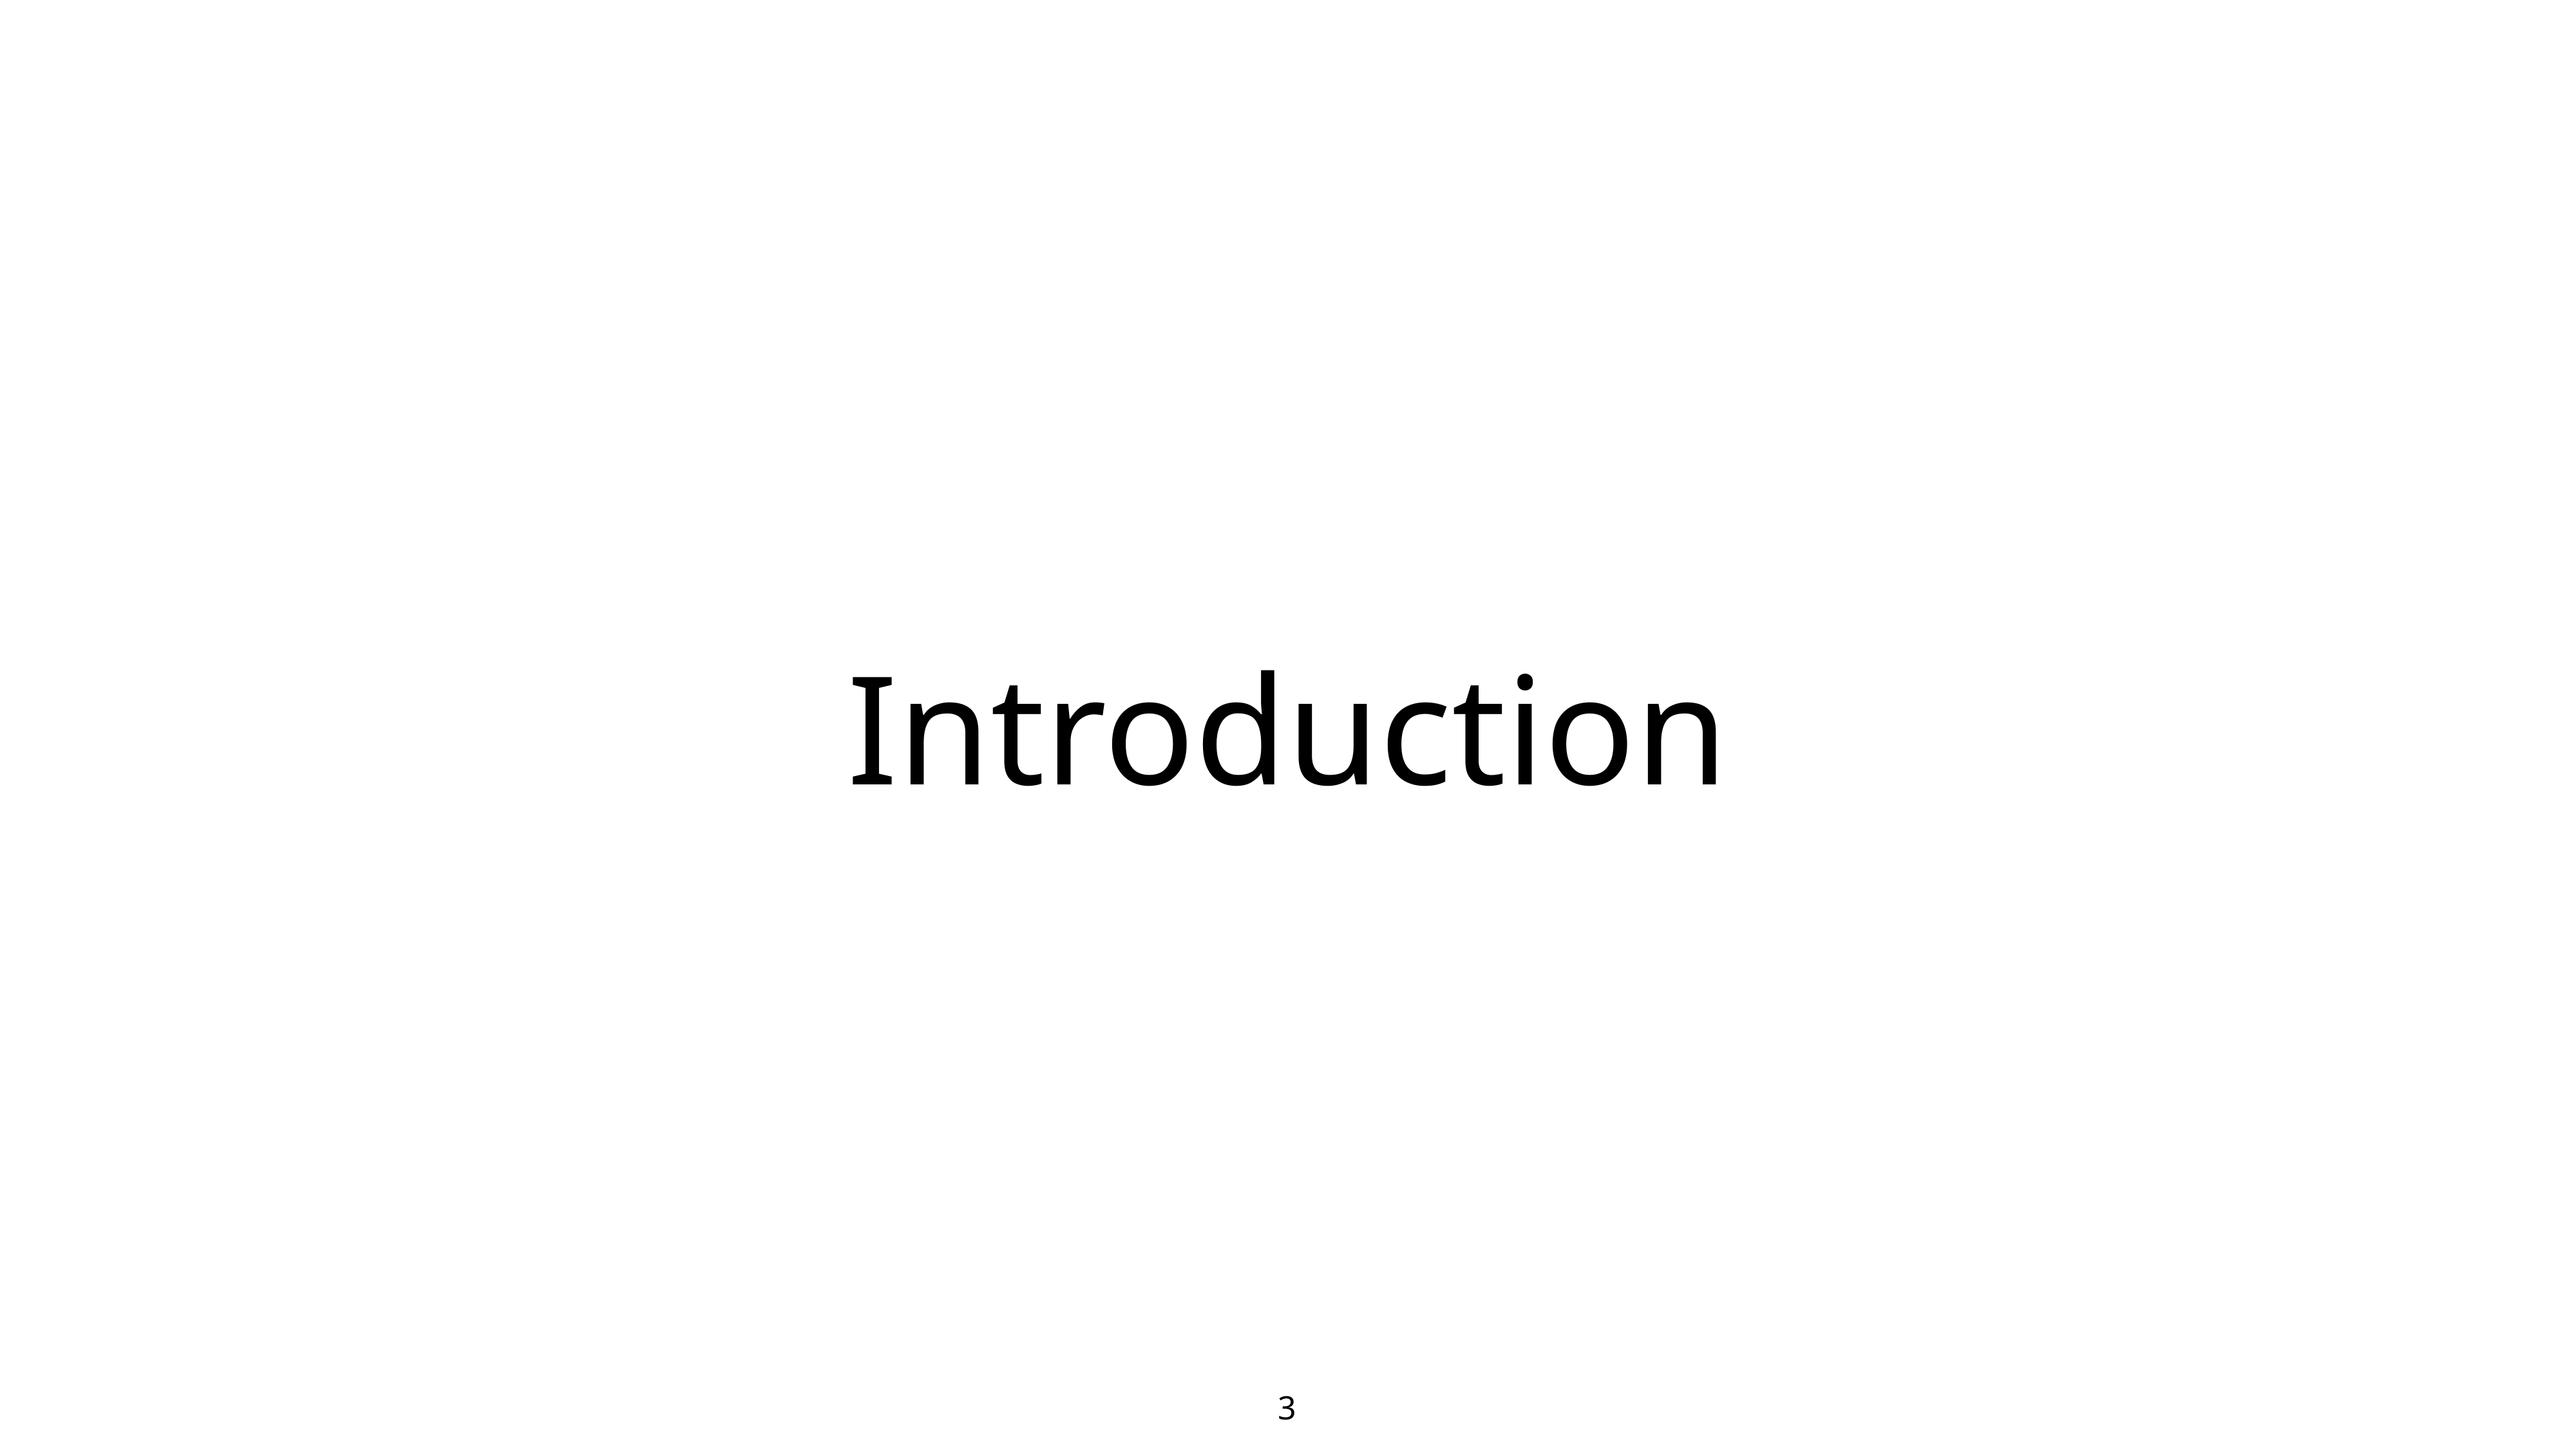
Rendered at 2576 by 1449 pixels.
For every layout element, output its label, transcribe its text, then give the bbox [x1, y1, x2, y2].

title Introduction [187, 478, 2389, 971]
slide_number 3 [1263, 1381, 1312, 1432]
